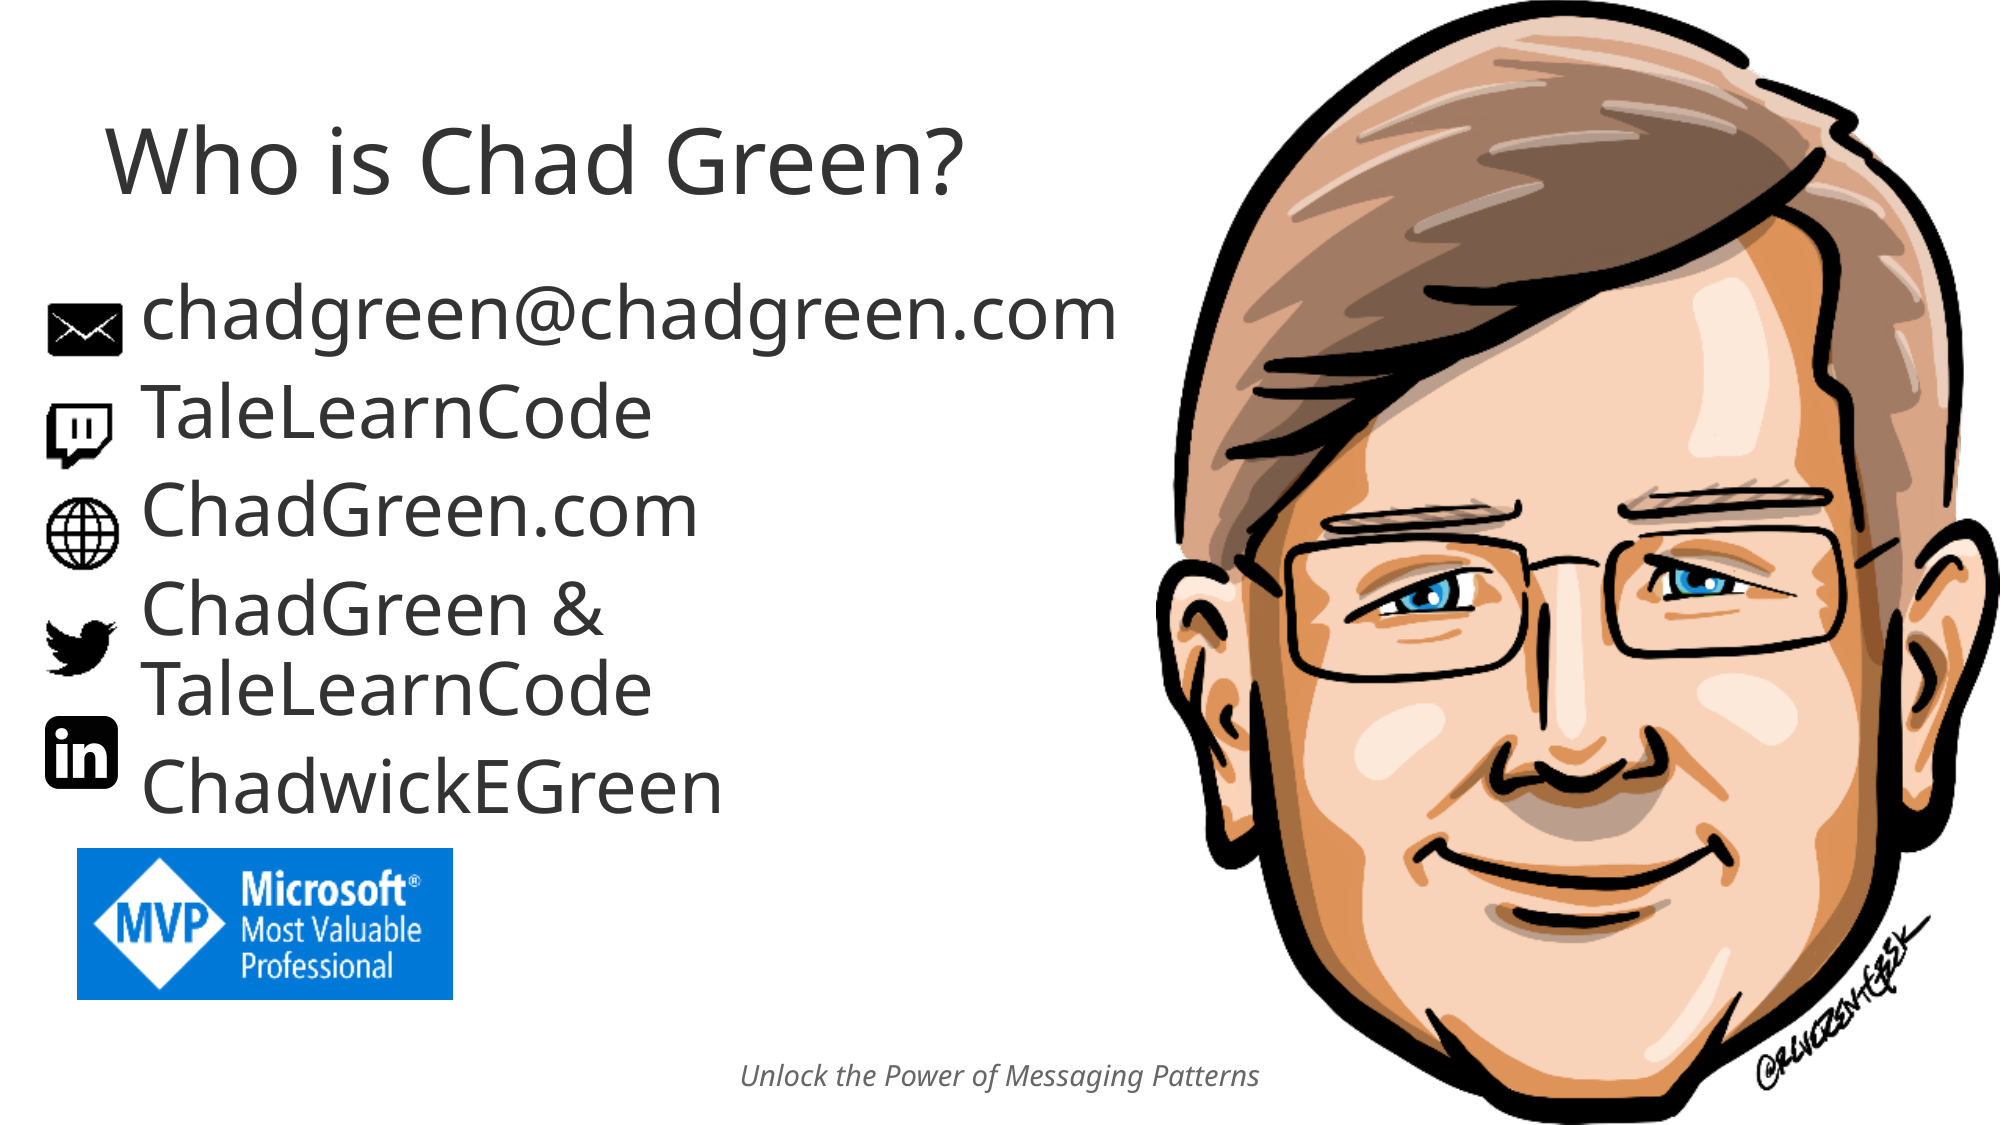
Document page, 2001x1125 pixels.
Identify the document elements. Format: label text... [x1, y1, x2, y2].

title Who is Chad Green? [89, 75, 1156, 255]
picture [42, 493, 124, 575]
picture [1156, 0, 2000, 1125]
picture [76, 847, 454, 1001]
picture [42, 610, 123, 691]
picture [44, 715, 119, 790]
picture [44, 290, 126, 366]
text_box chadgreen@chadgreen.com TaleLearnCode ChadGreen.com ChadGreen & TaleLearnCode ChadwickEGreen [125, 268, 1139, 859]
picture [42, 398, 123, 479]
